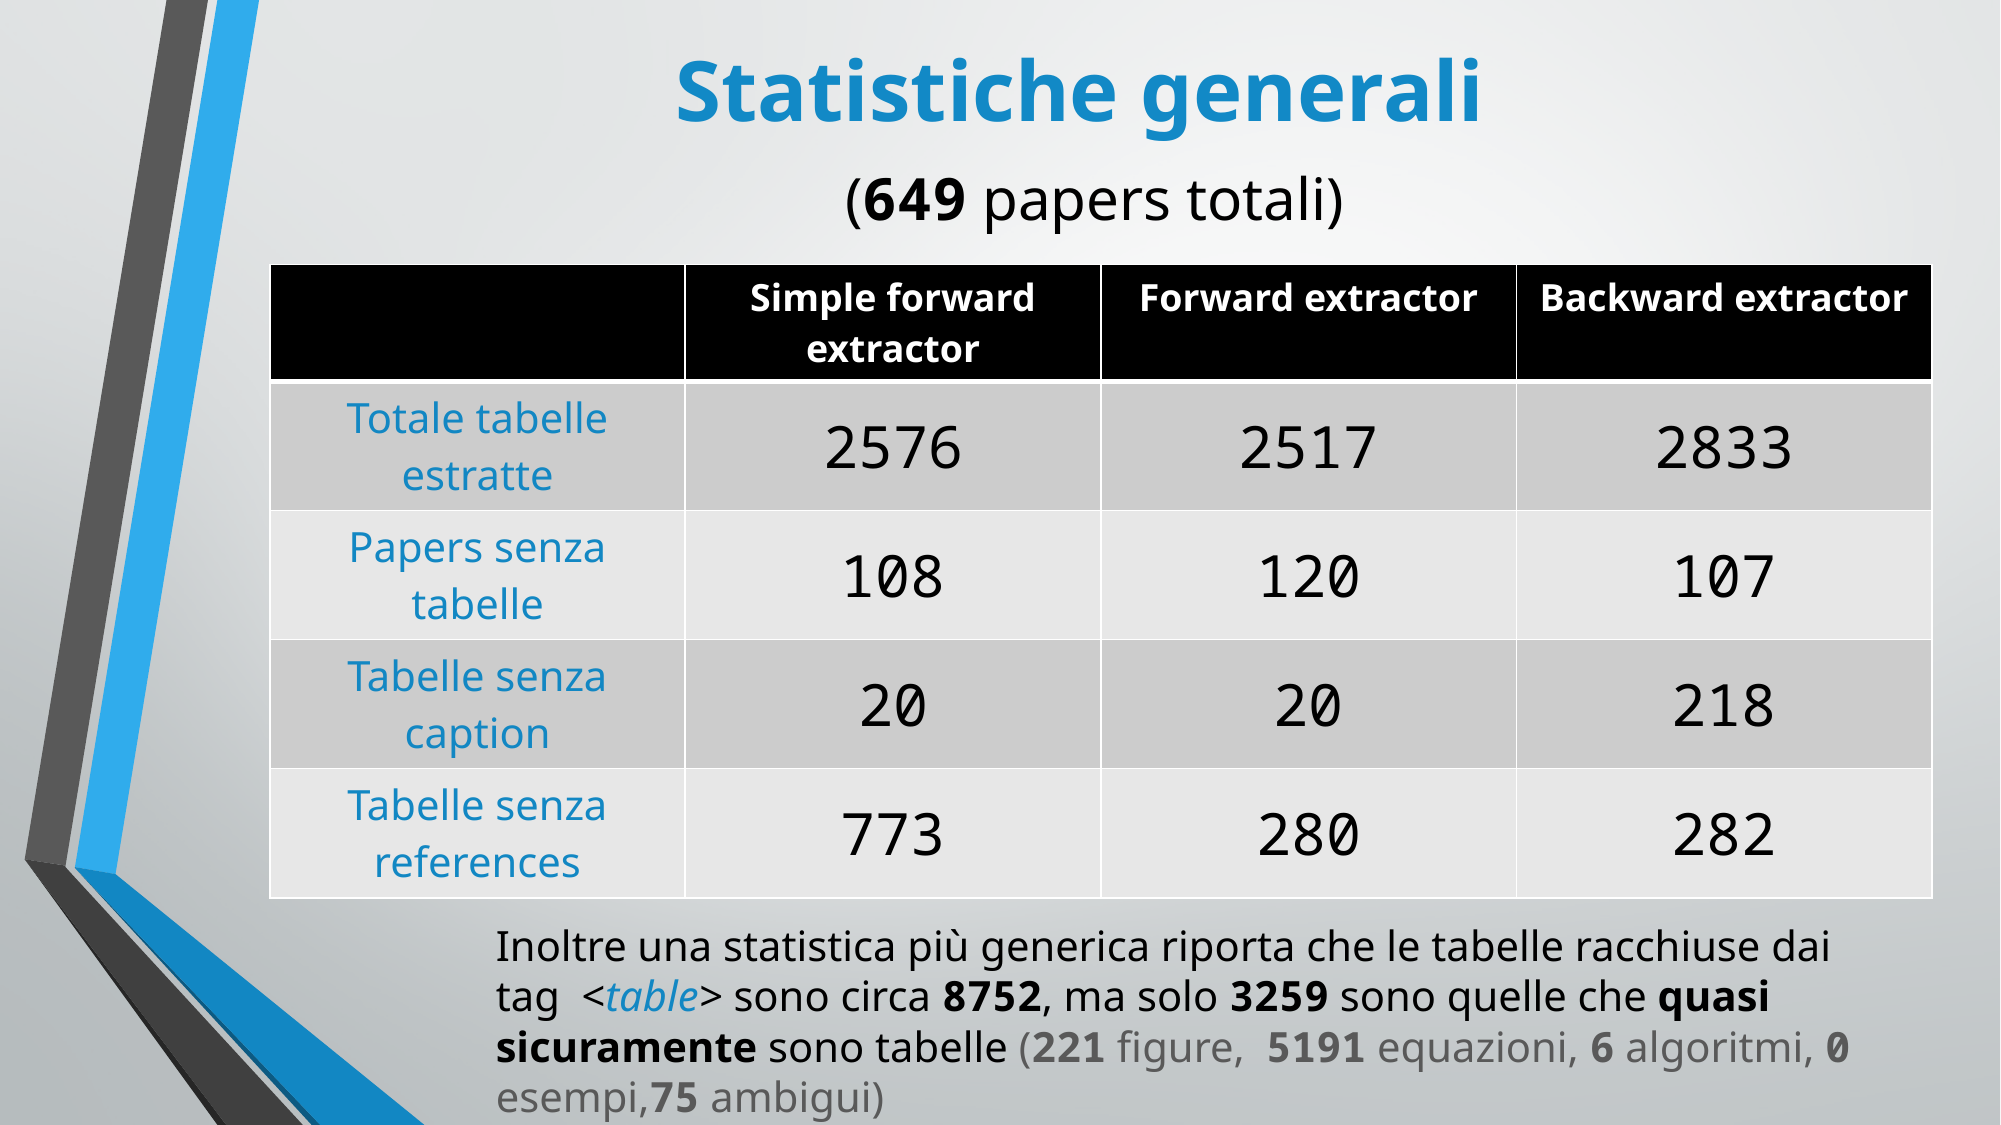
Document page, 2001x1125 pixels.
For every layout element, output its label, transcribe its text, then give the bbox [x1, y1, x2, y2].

table_cell Tabelle senza references [271, 769, 684, 897]
table_header Simple forward extractor [686, 265, 1100, 379]
table_header [271, 265, 684, 379]
table_cell 2576 [686, 384, 1100, 510]
table_cell Tabelle senza caption [271, 640, 684, 768]
table_cell 108 [686, 511, 1100, 639]
table_cell 2833 [1517, 384, 1931, 510]
table_cell 773 [686, 769, 1100, 897]
table_cell 282 [1517, 769, 1931, 897]
table_cell Papers senza tabelle [271, 511, 684, 639]
table_header Backward extractor [1517, 265, 1931, 379]
table_cell 218 [1517, 640, 1931, 768]
text_box (649 papers totali) [830, 155, 1372, 240]
text_box Inoltre una statistica più generica riporta che le tabelle racchiuse dai tag <table> sono circa 8752, ma solo 3259 sono quelle che quasi sicuramente sono tabelle (221 figure, 5191 equazioni, 6 algoritmi, 0 esempi,75 ambigui) [481, 912, 1903, 1125]
table_cell 120 [1102, 511, 1516, 639]
text_box Statistiche generali [258, 0, 1903, 198]
table_cell Totale tabelle estratte [271, 384, 684, 510]
table_cell 107 [1517, 511, 1931, 639]
table_header Forward extractor [1102, 265, 1516, 379]
table_cell 280 [1102, 769, 1516, 897]
table_cell 20 [1102, 640, 1516, 768]
table_cell 2517 [1102, 384, 1516, 510]
table_cell 20 [686, 640, 1100, 768]
